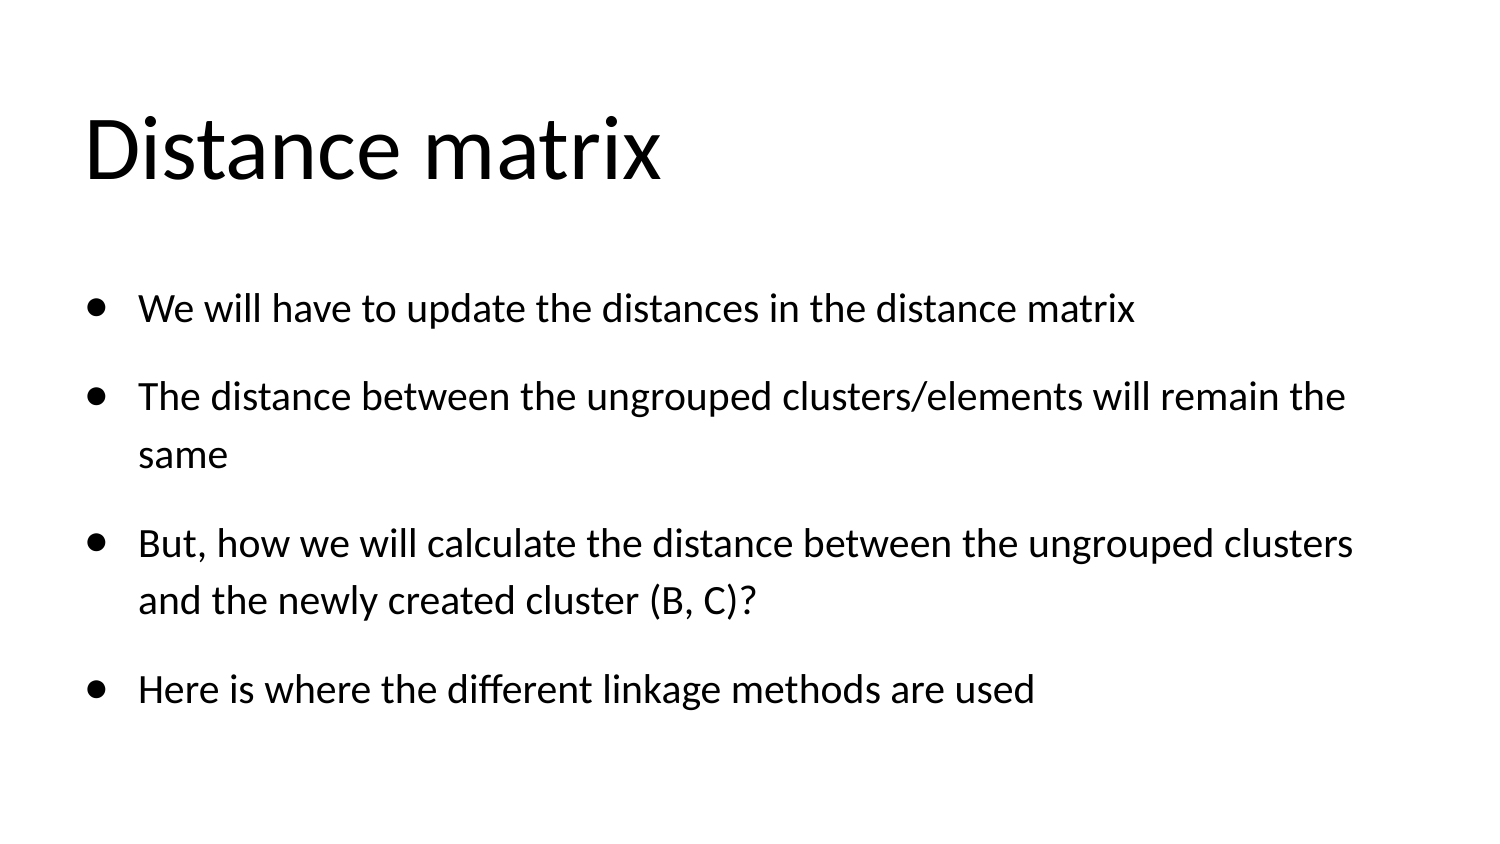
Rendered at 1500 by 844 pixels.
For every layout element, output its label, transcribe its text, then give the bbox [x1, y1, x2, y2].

title Distance matrix [69, 72, 1175, 167]
list We will have to update the distances in the distance matrix The distance between the ungrouped clusters/elements will remain the same But, how we will calculate the distance between the ungrouped clusters and the newly created cluster (B, C)? Here is where the different linkage methods are used [48, 257, 1428, 707]
